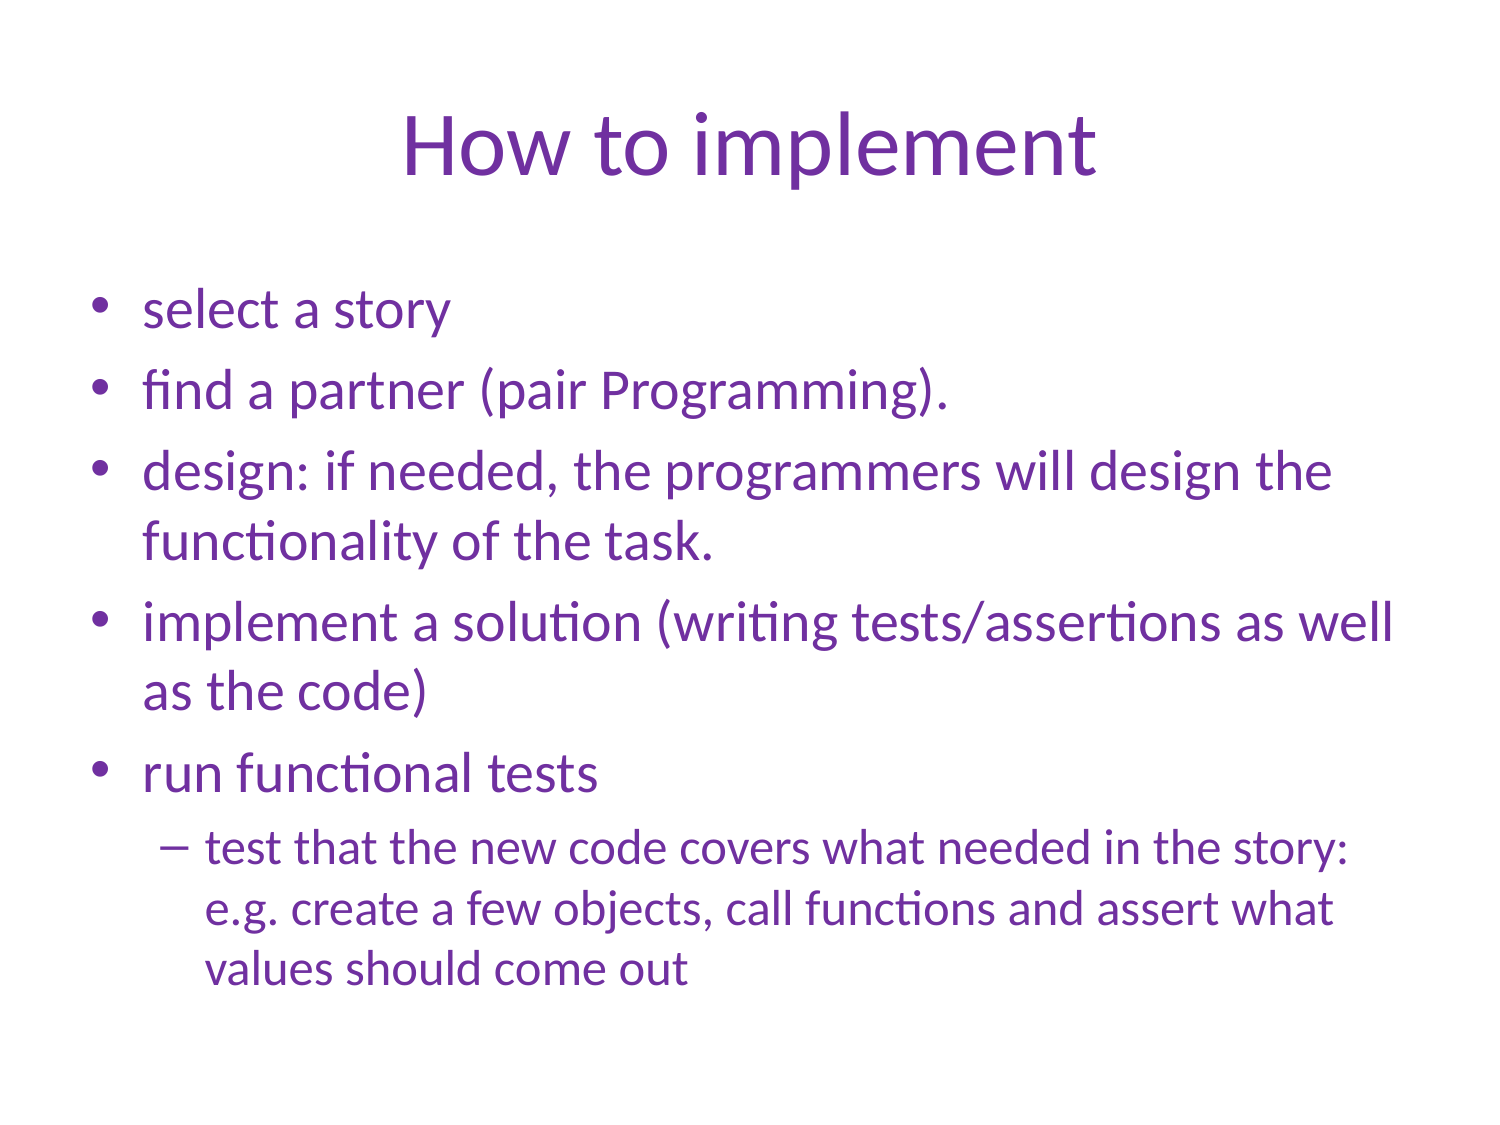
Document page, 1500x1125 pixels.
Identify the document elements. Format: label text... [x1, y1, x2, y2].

list select a story find a partner (pair Programming). design: if needed, the programmers will design the functionality of the task. implement a solution (writing tests/assertions as well as the code) run functional tests test that the new code covers what needed in the story: e.g. create a few objects, call functions and assert what values should come out [75, 262, 1425, 1005]
title How to implement [75, 45, 1425, 233]
